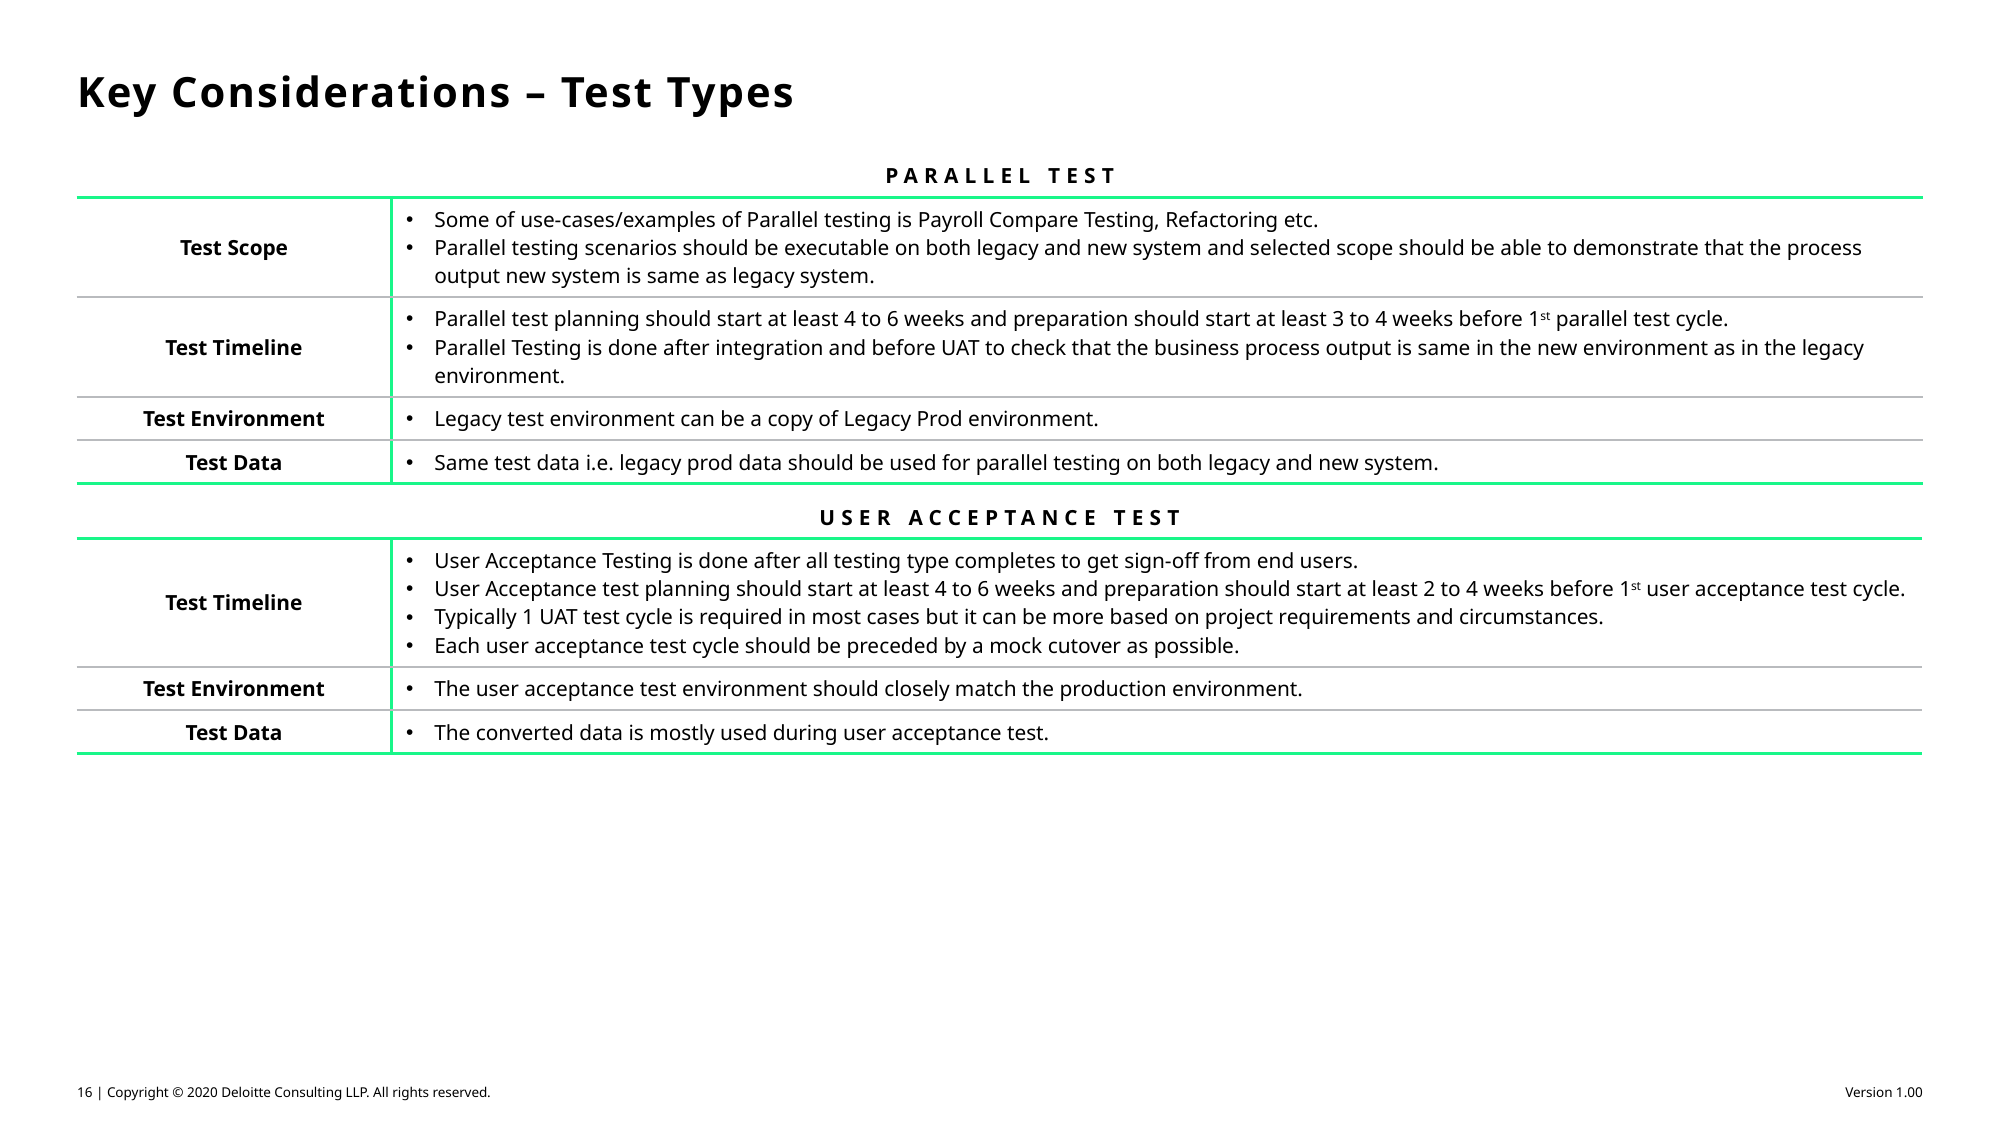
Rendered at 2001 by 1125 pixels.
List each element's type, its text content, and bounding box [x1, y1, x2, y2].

table_cell The user acceptance test environment should closely match the production environment. [393, 668, 1922, 709]
table_cell Same test data i.e. legacy prod data should be used for parallel testing on both legacy and new system. [393, 441, 1923, 482]
table_cell Test Timeline [77, 540, 390, 666]
table_cell Parallel test planning should start at least 4 to 6 weeks and preparation should start at least 3 to 4 weeks before 1st parallel test cycle. Parallel Testing is done after integration and before UAT to check that the business process output is same in the new environment as in the legacy environment. [393, 298, 1923, 396]
table_cell Some of use-cases/examples of Parallel testing is Payroll Compare Testing, Refactoring etc. Parallel testing scenarios should be executable on both legacy and new system and selected scope should be able to demonstrate that the process output new system is same as legacy system. [393, 199, 1923, 296]
table_cell The converted data is mostly used during user acceptance test. [393, 711, 1922, 752]
table_header PARALLEL TEST [77, 154, 1923, 196]
table_cell Test Scope [77, 199, 390, 296]
table_cell Test Data [77, 441, 390, 482]
table_cell Test Environment [77, 668, 390, 709]
table_cell Legacy test environment can be a copy of Legacy Prod environment. [393, 398, 1923, 439]
table_cell User Acceptance Testing is done after all testing type completes to get sign-off from end users. User Acceptance test planning should start at least 4 to 6 weeks and preparation should start at least 2 to 4 weeks before 1st user acceptance test cycle. Typically 1 UAT test cycle is required in most cases but it can be more based on project requirements and circumstances. Each user acceptance test cycle should be preceded by a mock cutover as possible. [393, 540, 1922, 666]
table_cell Test Timeline [77, 298, 390, 396]
title Key Considerations – Test Types [77, 66, 1923, 121]
table_cell Test Data [77, 711, 390, 752]
table_header USER ACCEPTANCE TEST [77, 495, 1922, 537]
table_cell Test Environment [77, 398, 390, 439]
